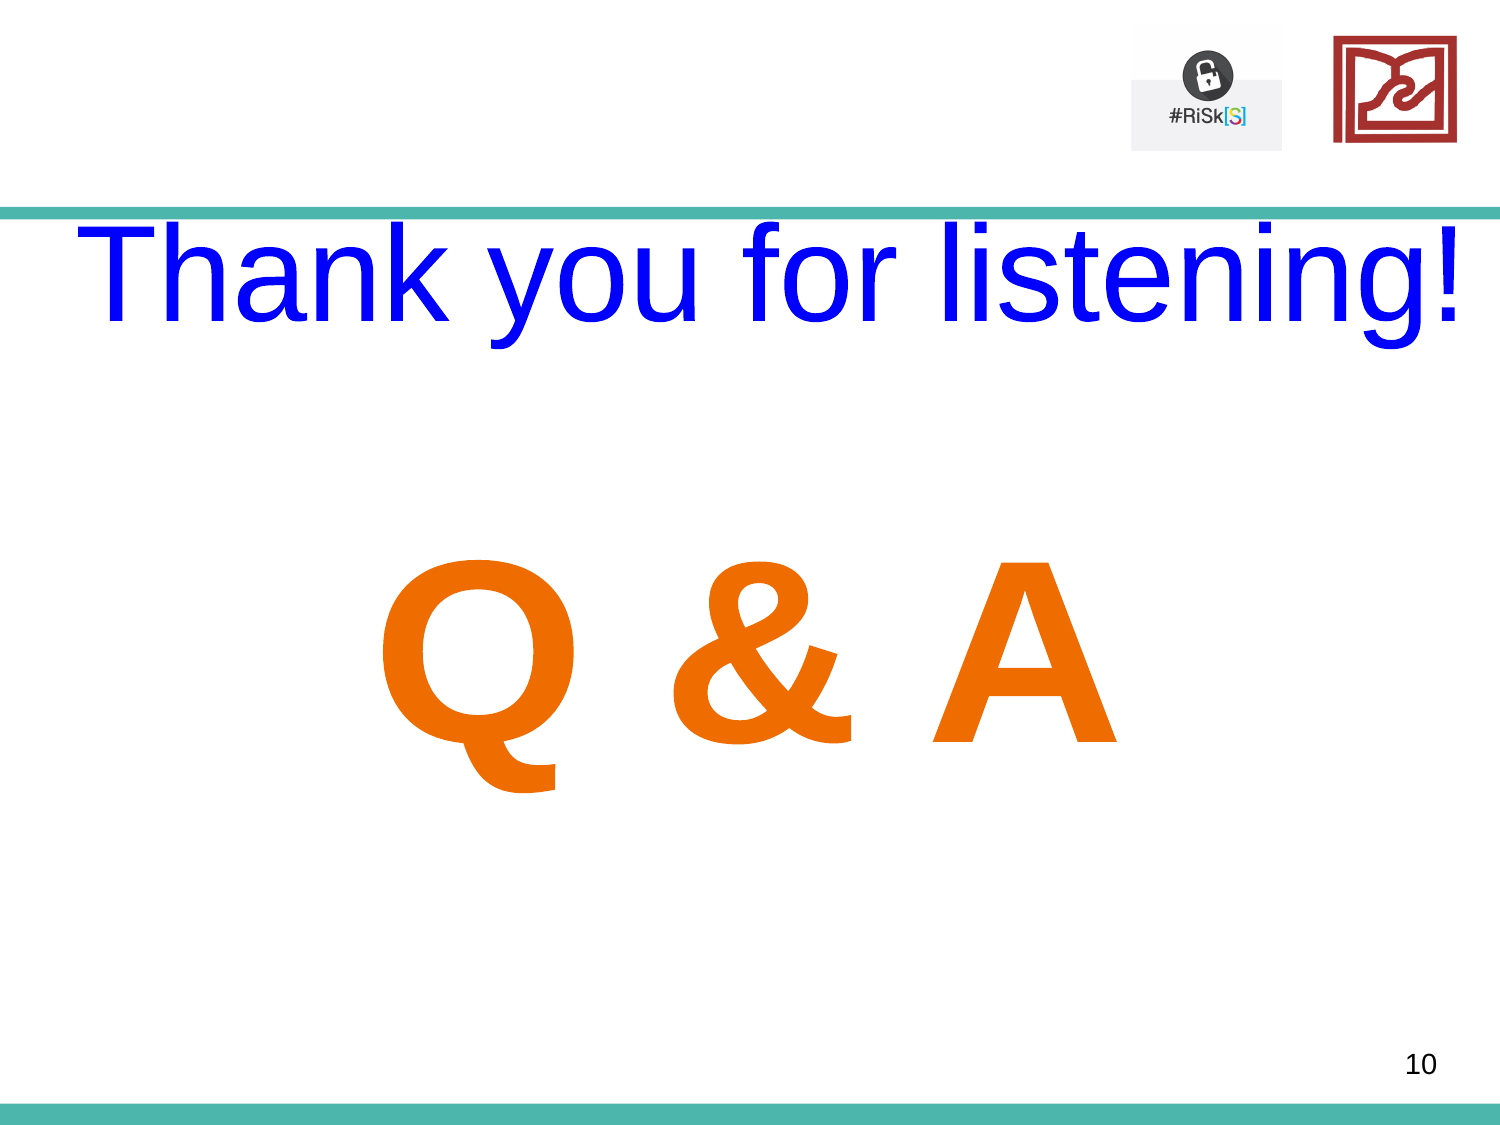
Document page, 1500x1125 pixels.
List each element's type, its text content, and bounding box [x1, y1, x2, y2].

slide_number 10 [1389, 1019, 1480, 1106]
picture [1332, 34, 1458, 145]
picture [1131, 25, 1282, 151]
